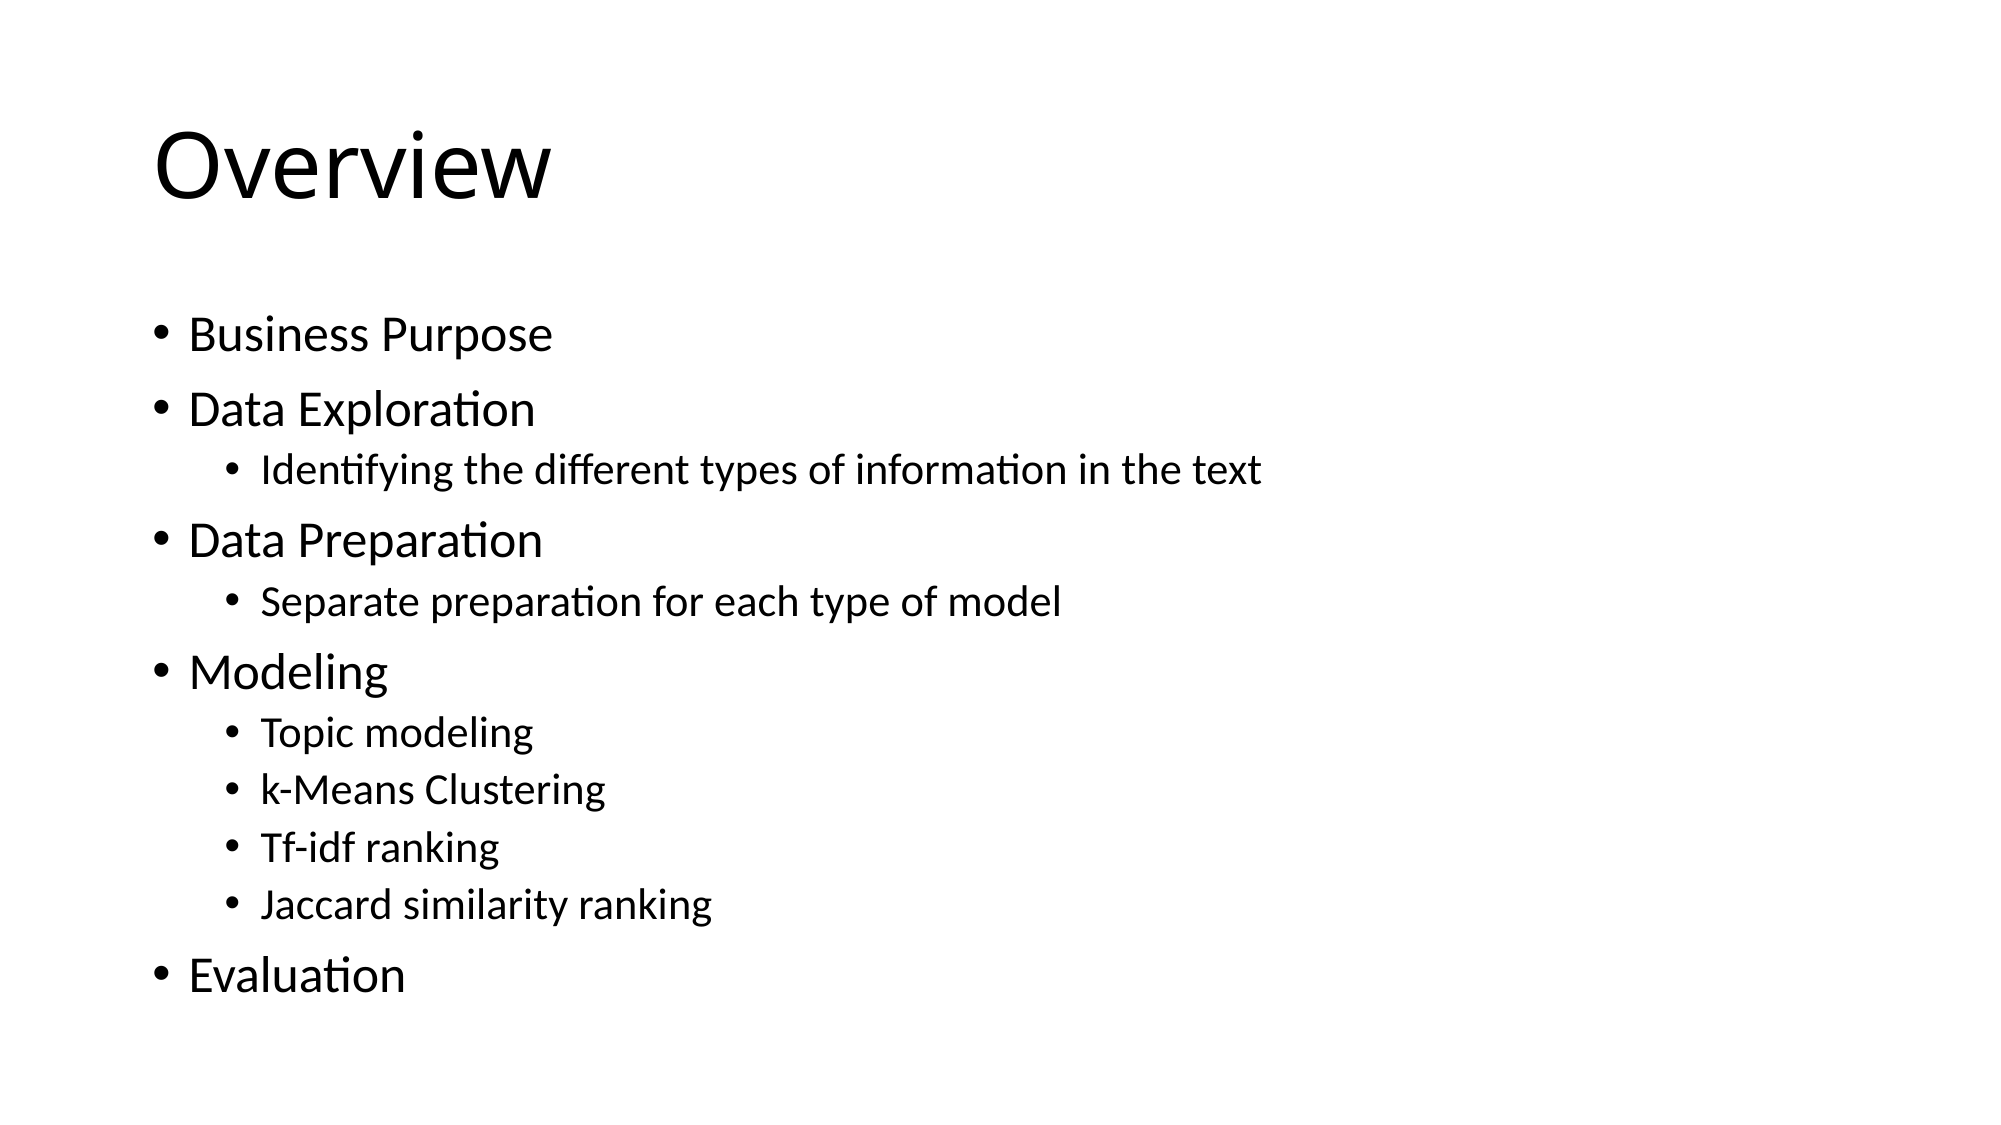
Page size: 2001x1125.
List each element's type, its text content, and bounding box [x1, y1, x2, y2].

list Business Purpose Data Exploration Identifying the different types of information in the text Data Preparation Separate preparation for each type of model Modeling Topic modeling k-Means Clustering Tf-idf ranking Jaccard similarity ranking Evaluation [137, 299, 1863, 1014]
title Overview [137, 59, 1863, 278]
